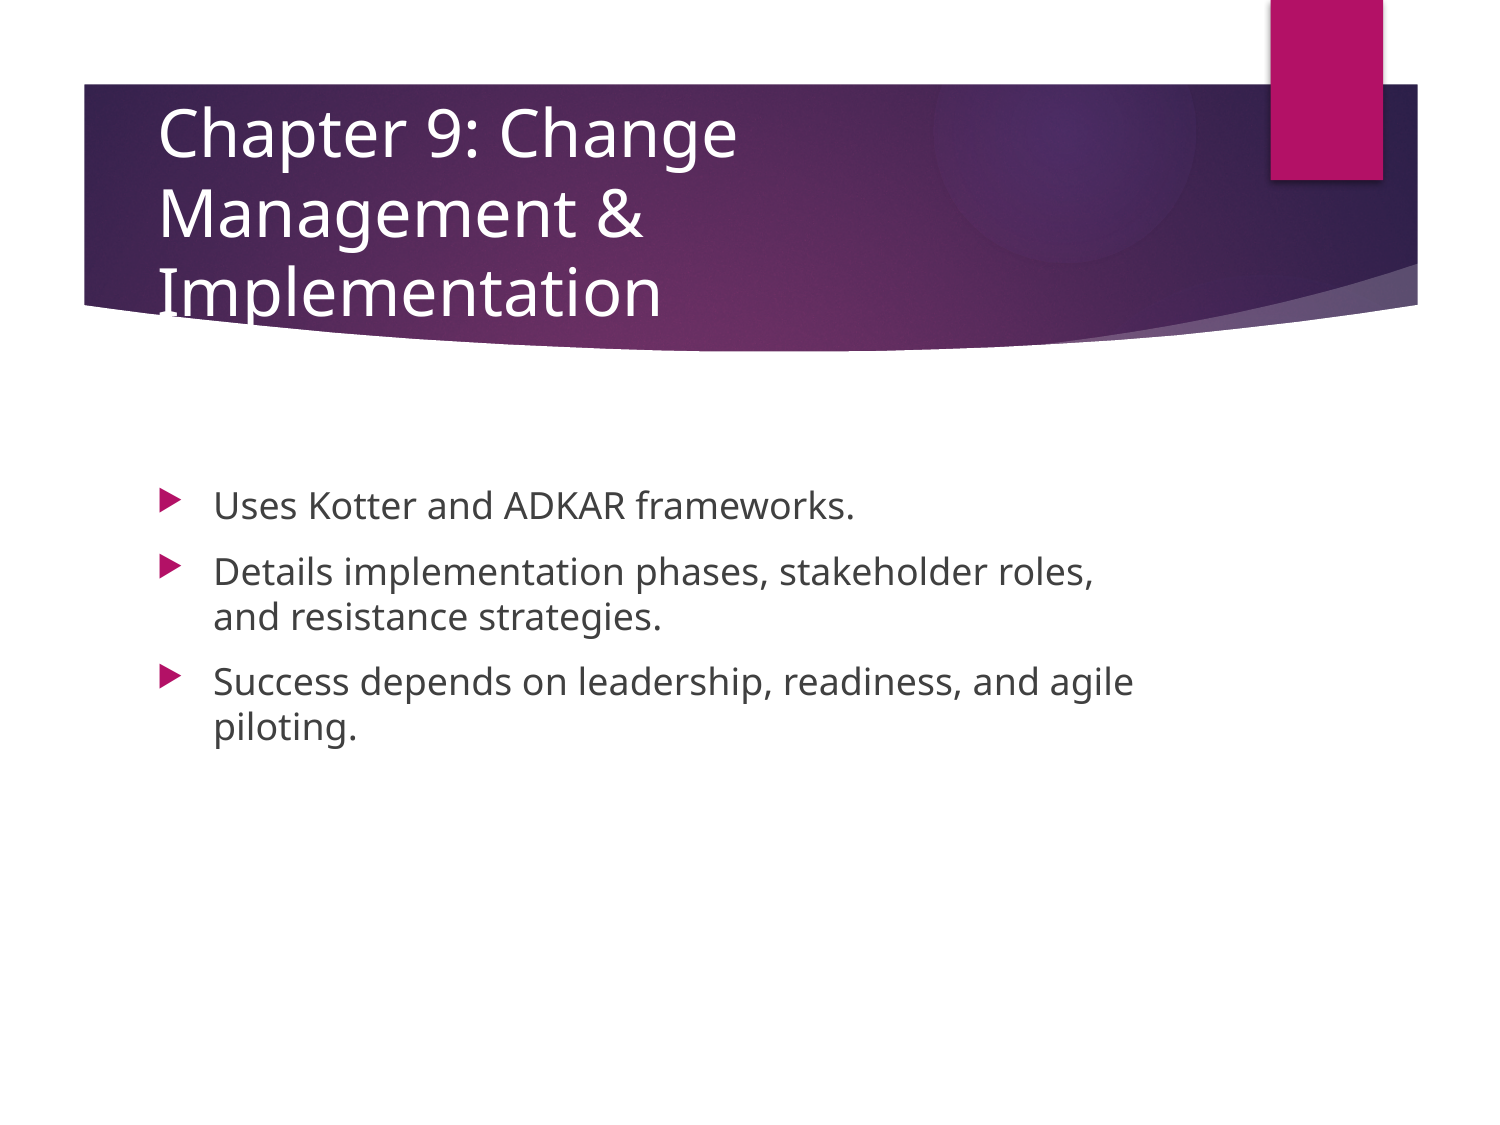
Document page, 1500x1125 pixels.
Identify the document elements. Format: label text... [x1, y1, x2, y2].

list Uses Kotter and ADKAR frameworks. Details implementation phases, stakeholder roles, and resistance strategies. Success depends on leadership, readiness, and agile piloting. [141, 408, 1183, 988]
title Chapter 9: Change Management & Implementation [142, 152, 1183, 269]
